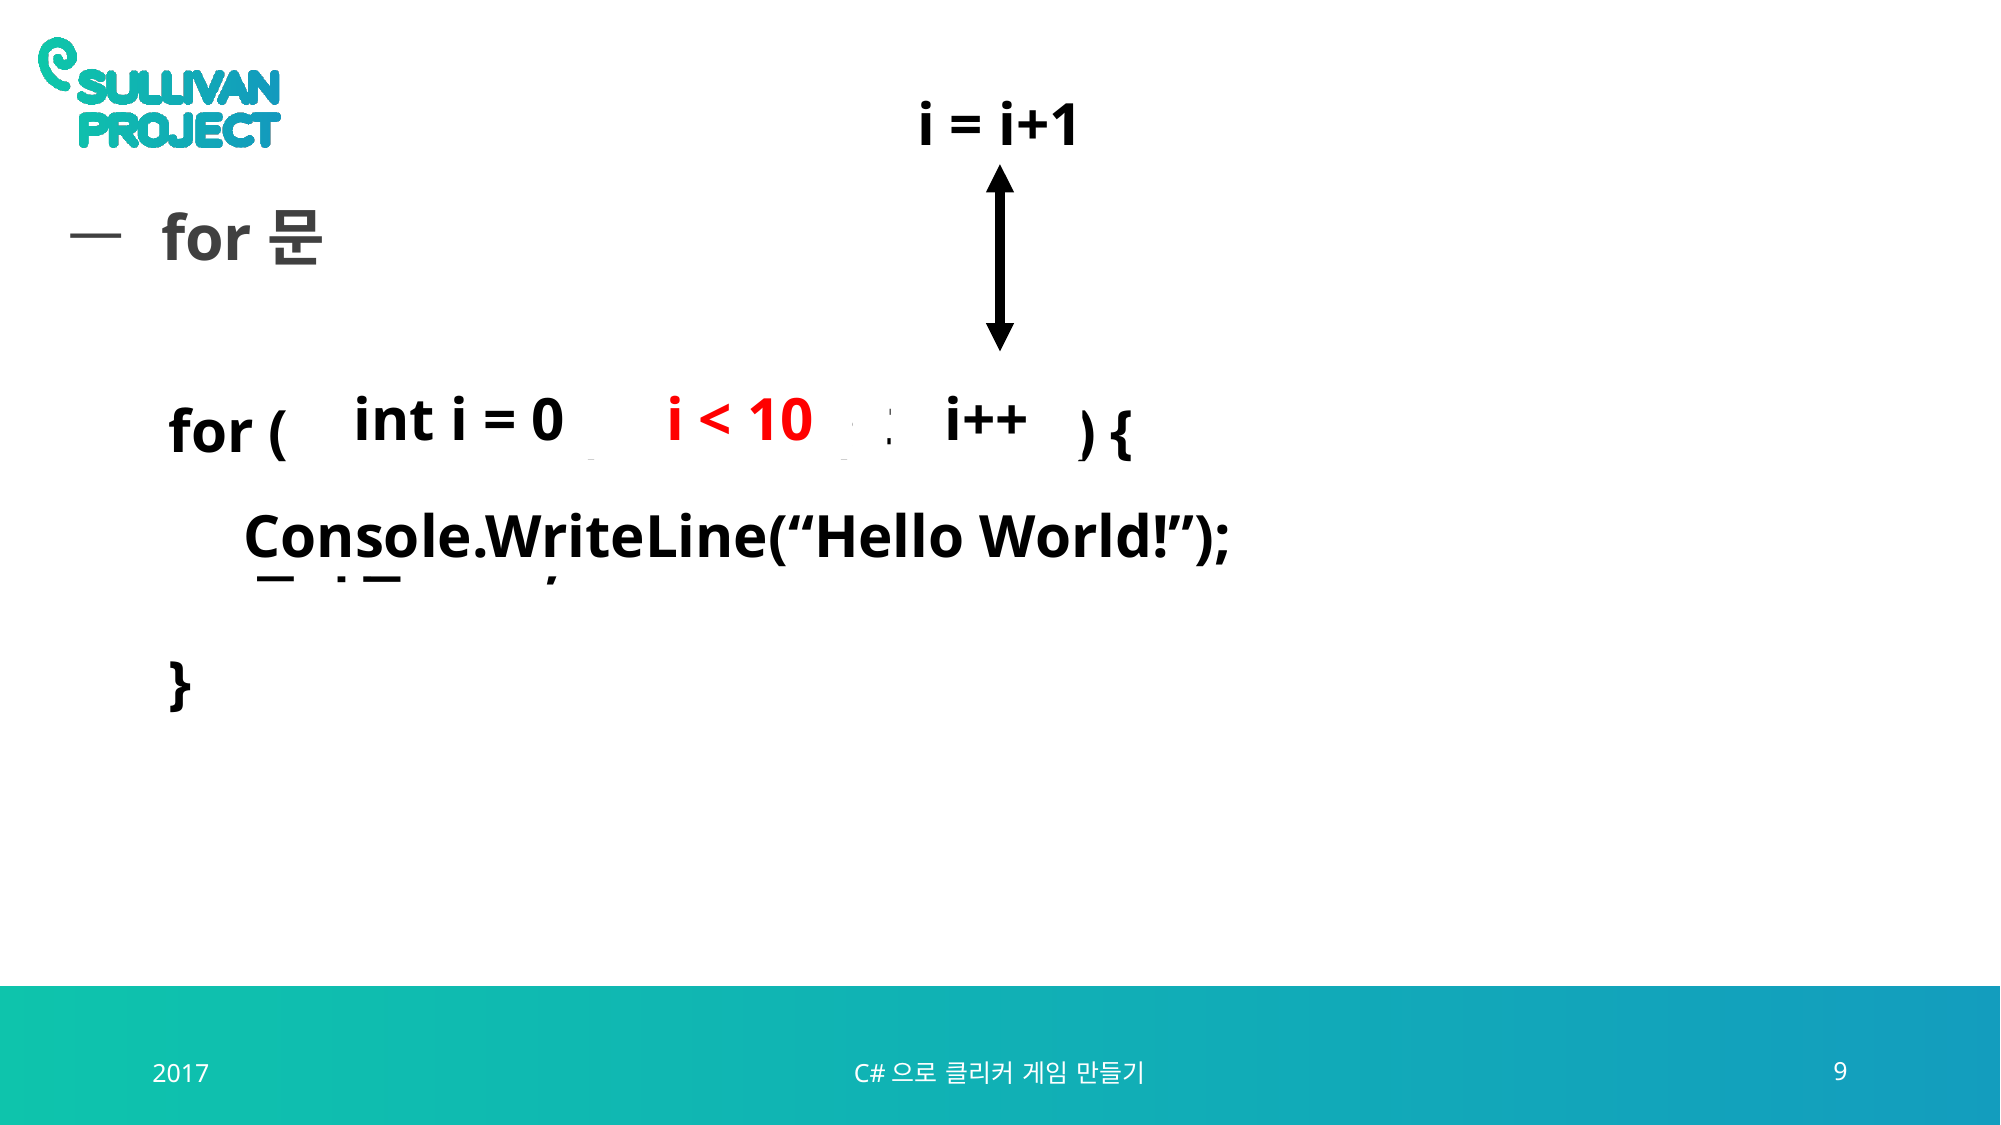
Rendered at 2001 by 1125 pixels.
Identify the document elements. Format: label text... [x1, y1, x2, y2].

footer C#으로 클리커 게임 만들기 [662, 1042, 1338, 1103]
title for문 [52, 171, 996, 309]
text_box Console.WriteLine(“Hello World!”); [214, 491, 1261, 577]
text_box i = i+1 [843, 79, 1157, 165]
slide_number 2017 [137, 1042, 588, 1103]
slide_number 9 [1412, 1042, 1863, 1103]
picture [38, 37, 281, 148]
text_box i < 10 [628, 375, 852, 460]
list for ( 초기식 ; 조건식 ; 후기식 ) { 반복할 코드; } [153, 351, 1847, 913]
text_box i++ [890, 375, 1083, 460]
text_box int i = 0 [310, 375, 609, 460]
